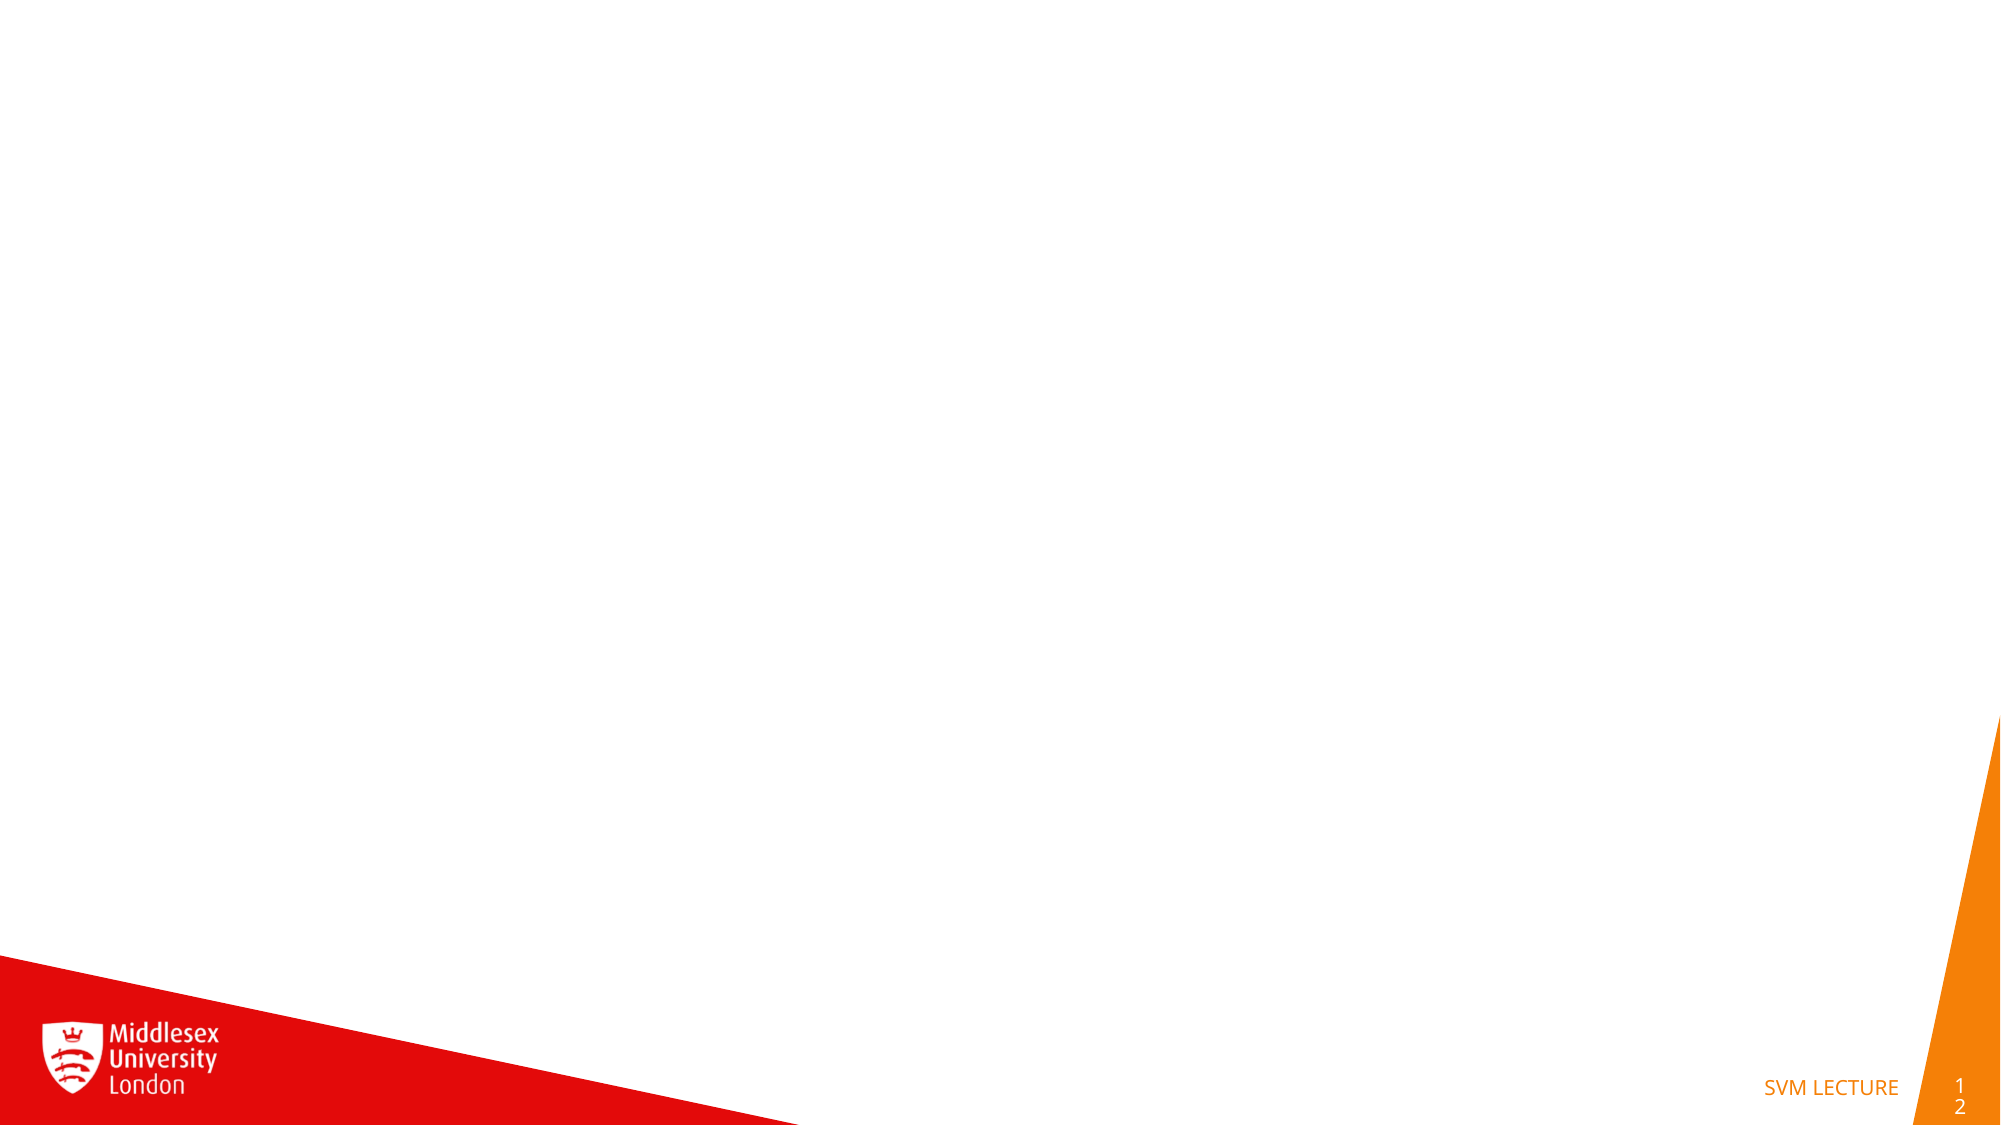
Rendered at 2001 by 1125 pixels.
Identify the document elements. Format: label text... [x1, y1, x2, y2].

picture [32, 1014, 223, 1101]
list SVM Lecture [1259, 1066, 1908, 1109]
slide_number 12 [1946, 1064, 1979, 1110]
